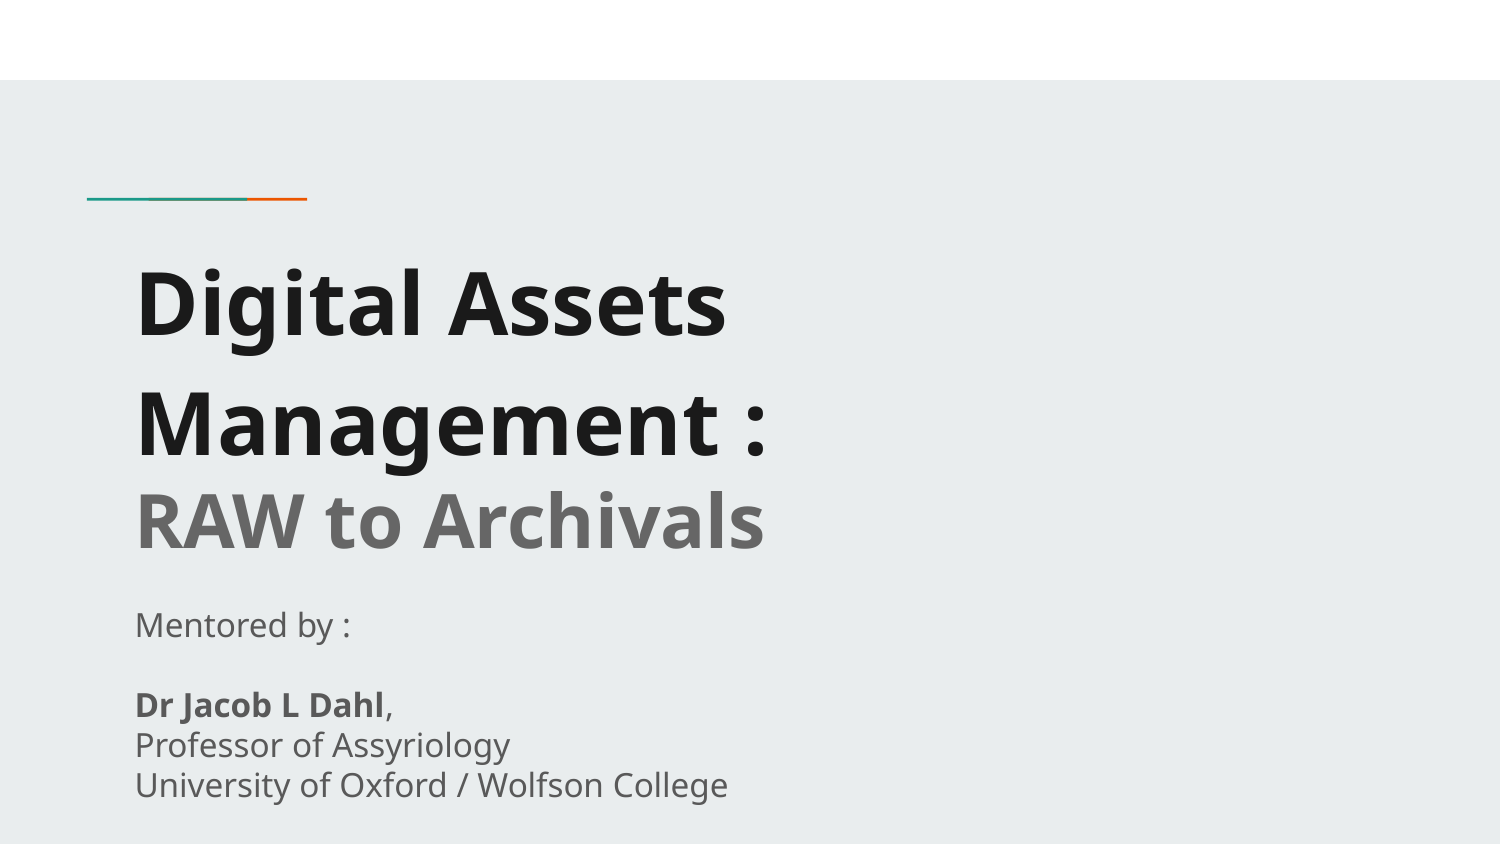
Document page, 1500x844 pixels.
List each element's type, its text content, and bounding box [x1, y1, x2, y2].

subtitle Mentored by : Dr Jacob L Dahl, Professor of Assyriology University of Oxford / Wolfson College [119, 589, 1381, 679]
title Digital Assets Management : RAW to Archivals [119, 216, 1381, 490]
